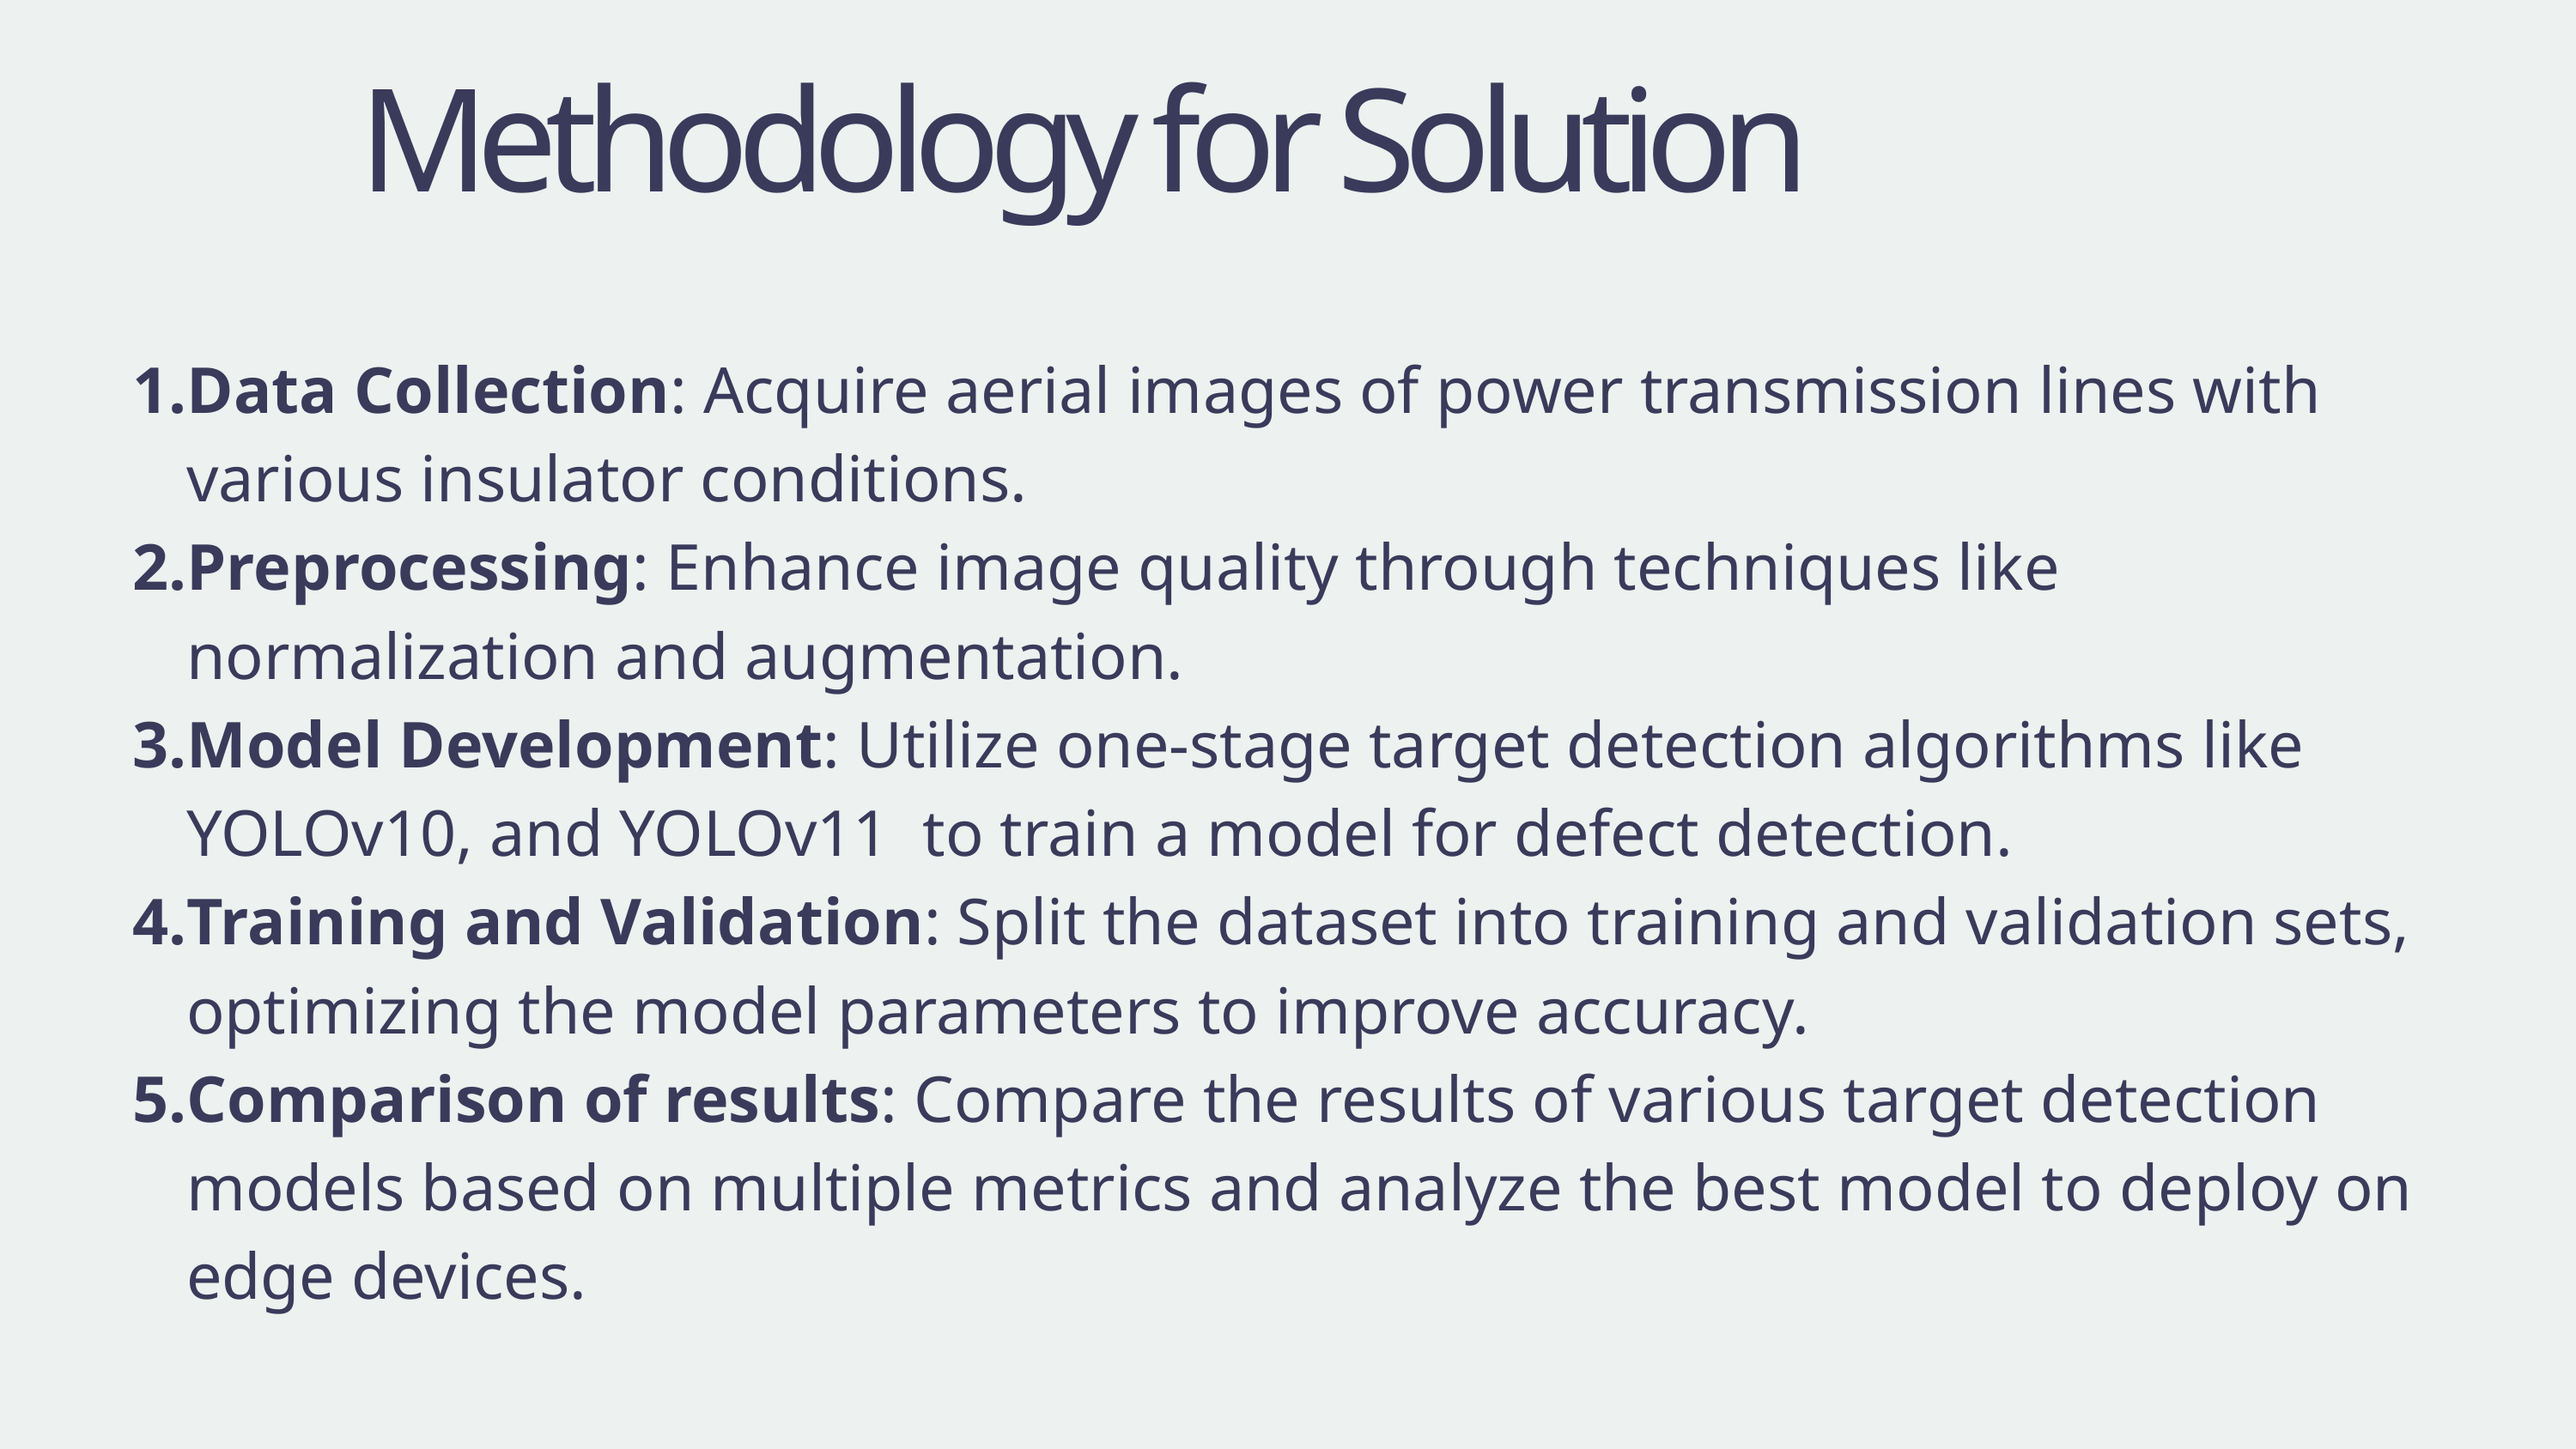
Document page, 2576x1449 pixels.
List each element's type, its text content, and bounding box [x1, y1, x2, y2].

text_box Methodology for Solution [274, 83, 1895, 221]
text_box Data Collection: Acquire aerial images of power transmission lines with various insulator conditions. Preprocessing: Enhance image quality through techniques like normalization and augmentation. Model Development: Utilize one-stage target detection algorithms like YOLOv10, and YOLOv11 to train a model for defect detection. Training and Validation: Split the dataset into training and validation sets, optimizing the model parameters to improve accuracy. Comparison of results: Compare the results of various target detection models based on multiple metrics and analyze the best model to deploy on edge devices. [78, 337, 2458, 1313]
